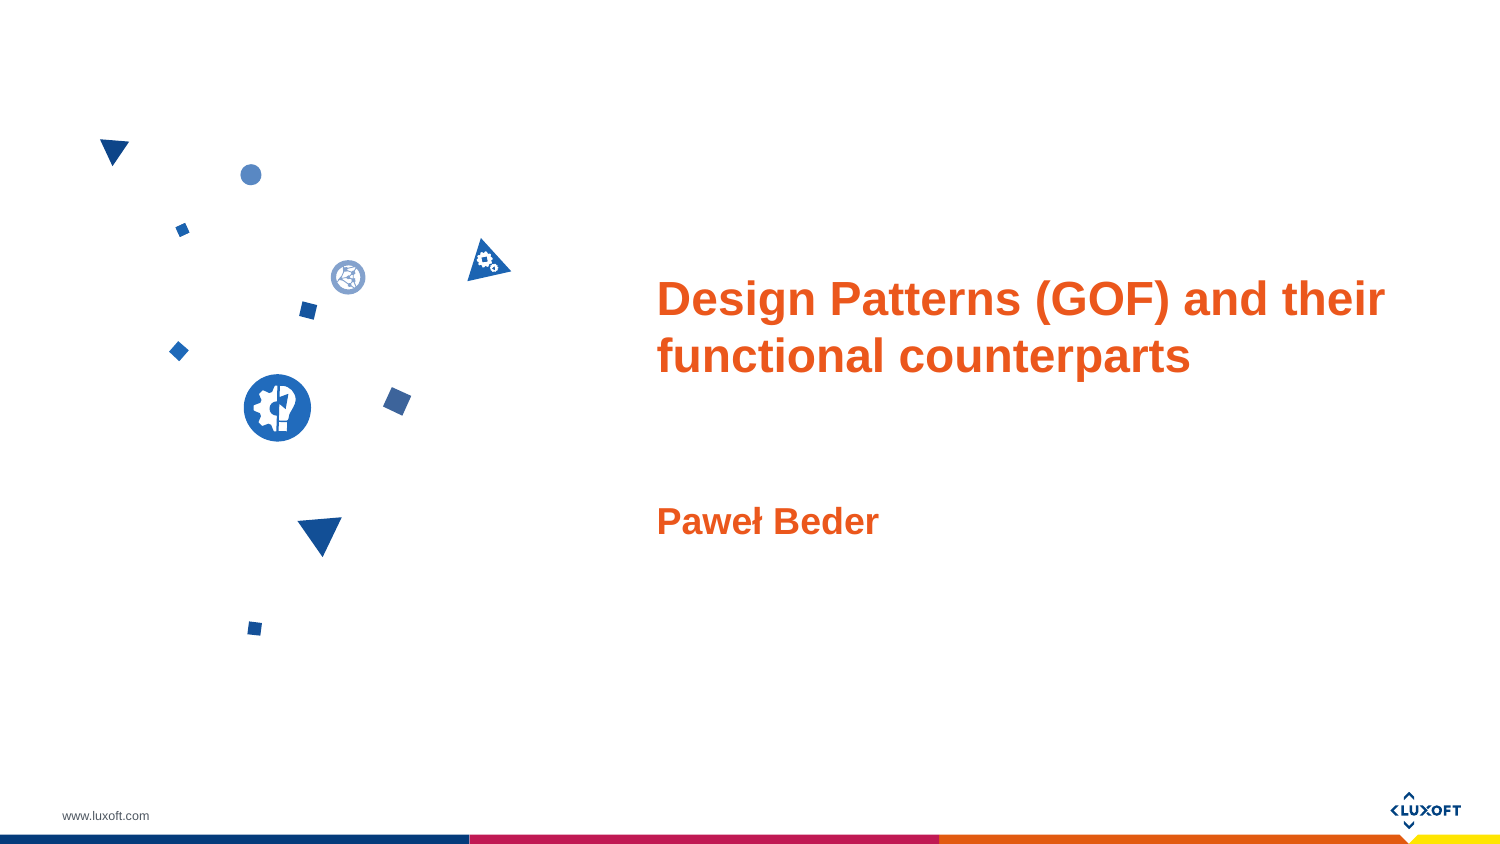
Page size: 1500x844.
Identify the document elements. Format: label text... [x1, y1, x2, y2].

title Design Patterns (GOF) and their functional counterparts Paweł Beder [645, 245, 1458, 622]
